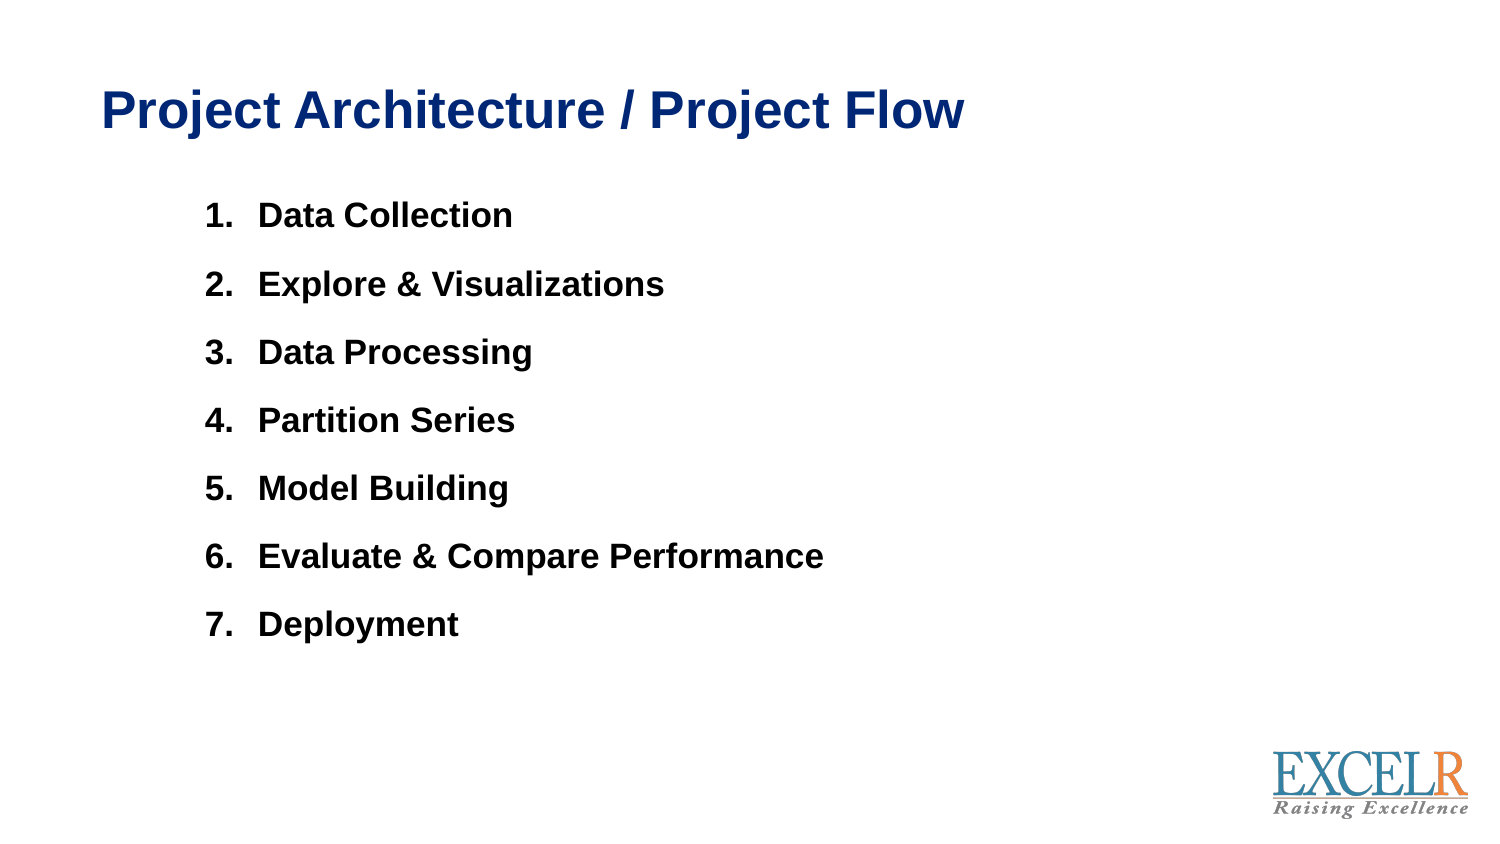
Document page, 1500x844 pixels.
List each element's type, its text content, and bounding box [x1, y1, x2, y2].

picture [1273, 750, 1469, 819]
list Data Collection Explore & Visualizations Data Processing Partition Series Model Building Evaluate & Compare Performance Deployment [172, 109, 1236, 664]
title Project Architecture / Project Flow [86, 60, 1166, 155]
